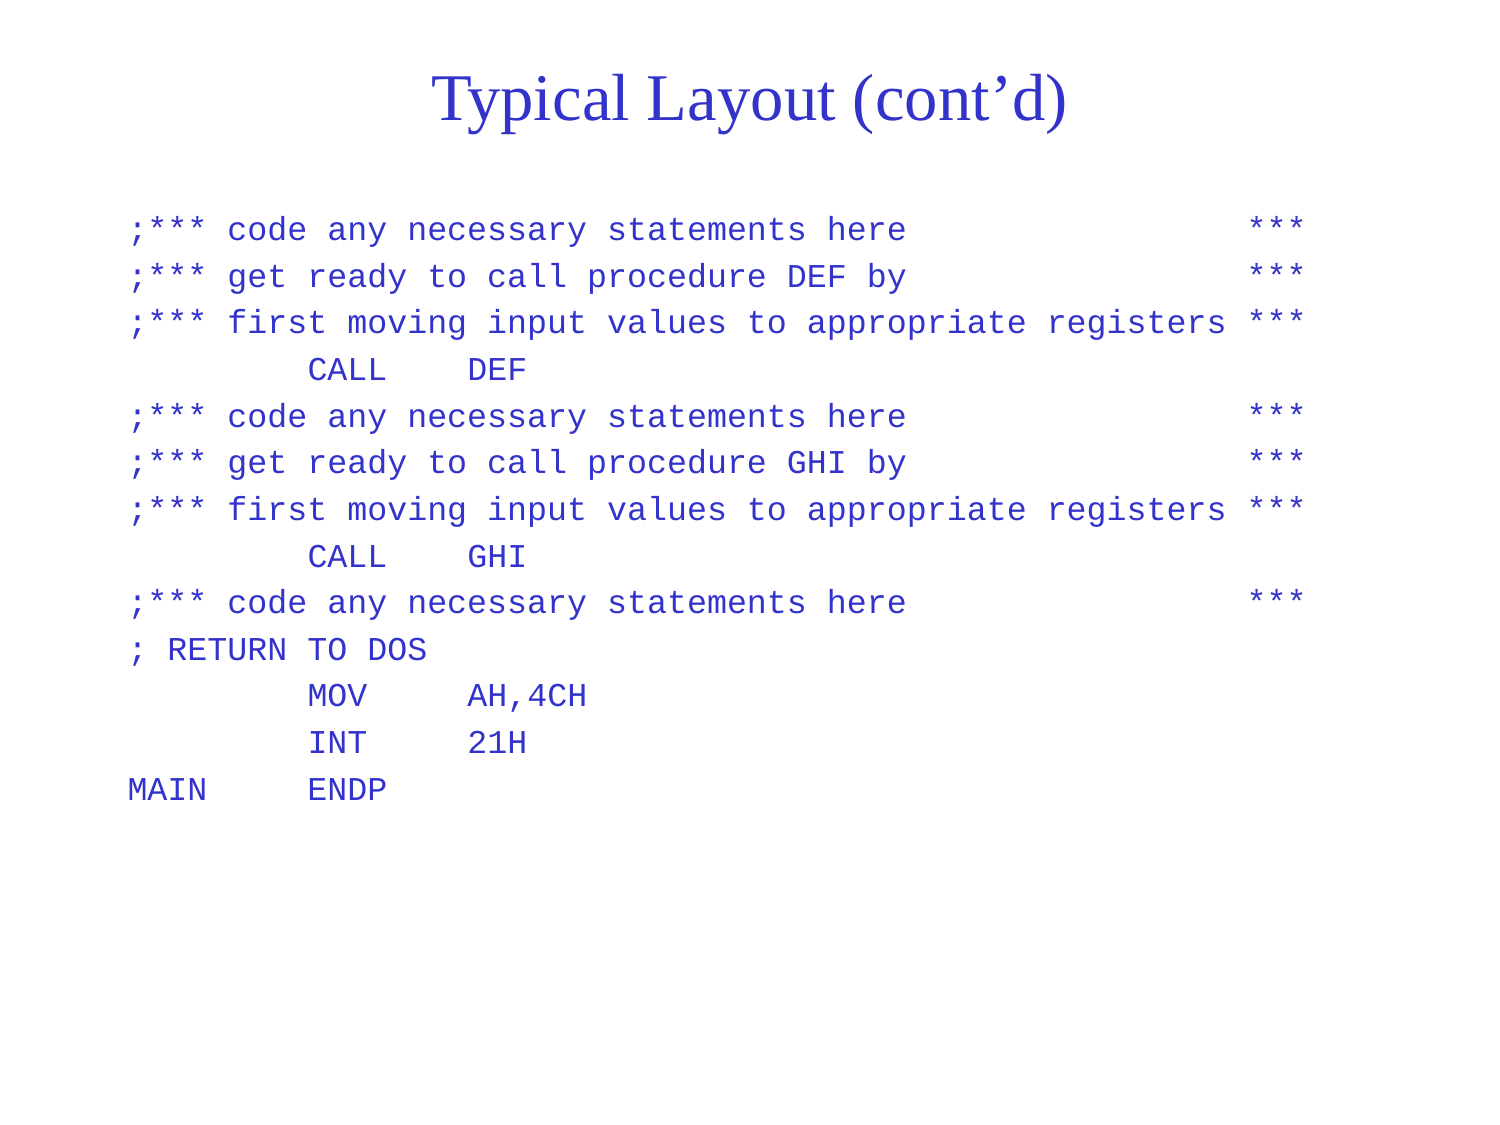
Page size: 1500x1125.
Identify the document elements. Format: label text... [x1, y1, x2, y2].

title Typical Layout (cont’d) [112, 0, 1388, 188]
list ;*** code any necessary statements here *** ;*** get ready to call procedure DEF by *** ;*** first moving input values to appropriate registers *** CALL DEF ;*** code any necessary statements here *** ;*** get ready to call procedure GHI by *** ;*** first moving input values to appropriate registers *** CALL GHI ;*** code any necessary statements here *** ; RETURN TO DOS MOV AH,4CH INT 21H MAIN ENDP [112, 200, 1388, 1038]
